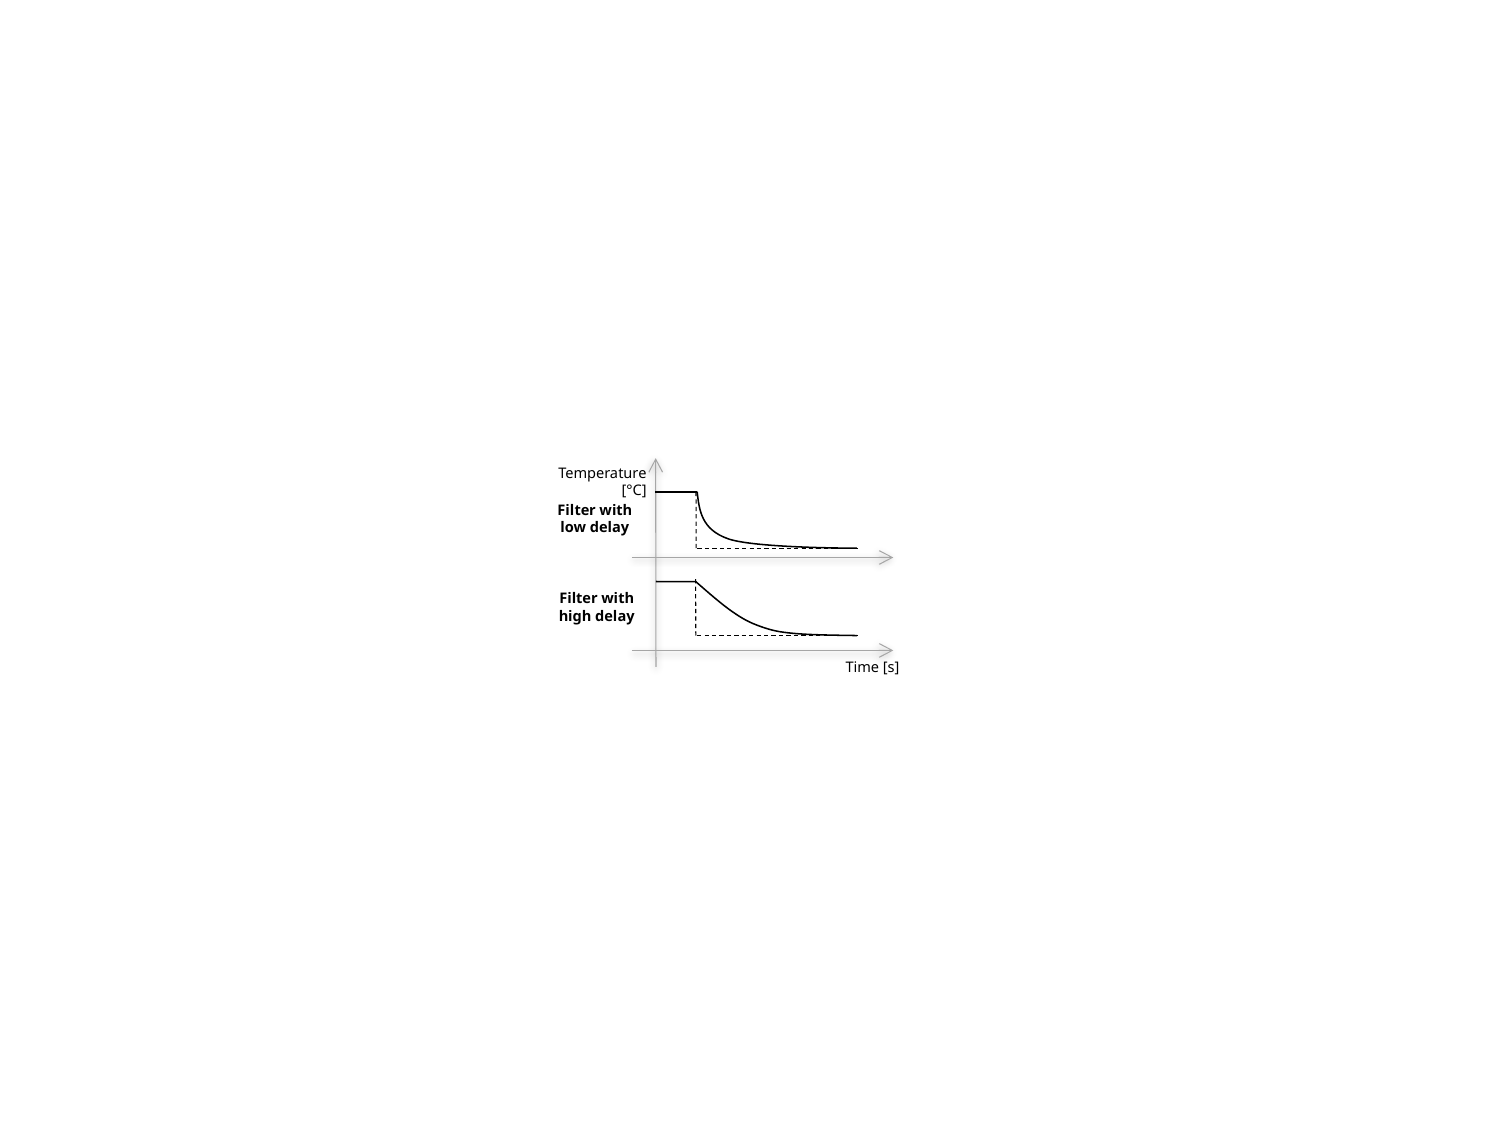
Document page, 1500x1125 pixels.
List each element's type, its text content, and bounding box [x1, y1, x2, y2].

text_box Filter with high delay [537, 582, 650, 632]
text_box [700, 582, 853, 634]
text_box Temperature [°C] [528, 456, 662, 506]
text_box Time [s] [820, 650, 915, 683]
text_box [698, 491, 854, 547]
text_box Filter with low delay [533, 506, 650, 543]
